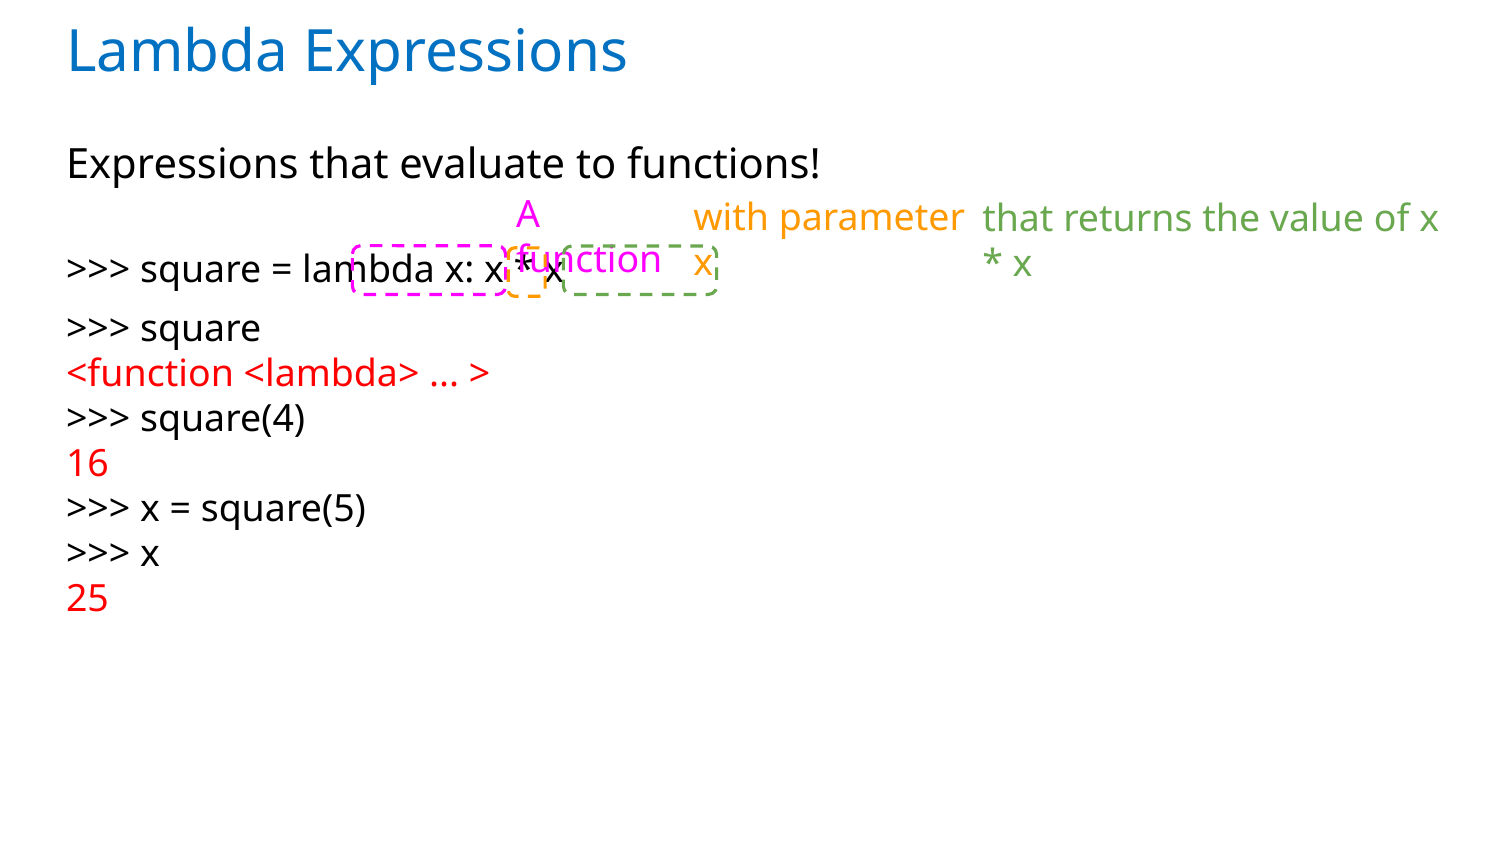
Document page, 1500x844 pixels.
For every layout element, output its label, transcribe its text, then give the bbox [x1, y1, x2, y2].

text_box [563, 178, 1485, 295]
list Expressions that evaluate to functions! [51, 114, 1449, 184]
title Lambda Expressions [51, 0, 1449, 92]
text_box >>> square <function <lambda> ... > >>> square(4) 16 >>> x = square(5) >>> x 25 [51, 288, 738, 569]
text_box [508, 177, 562, 297]
text_box >>> square = lambda x: x * x [51, 184, 347, 288]
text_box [352, 174, 706, 295]
